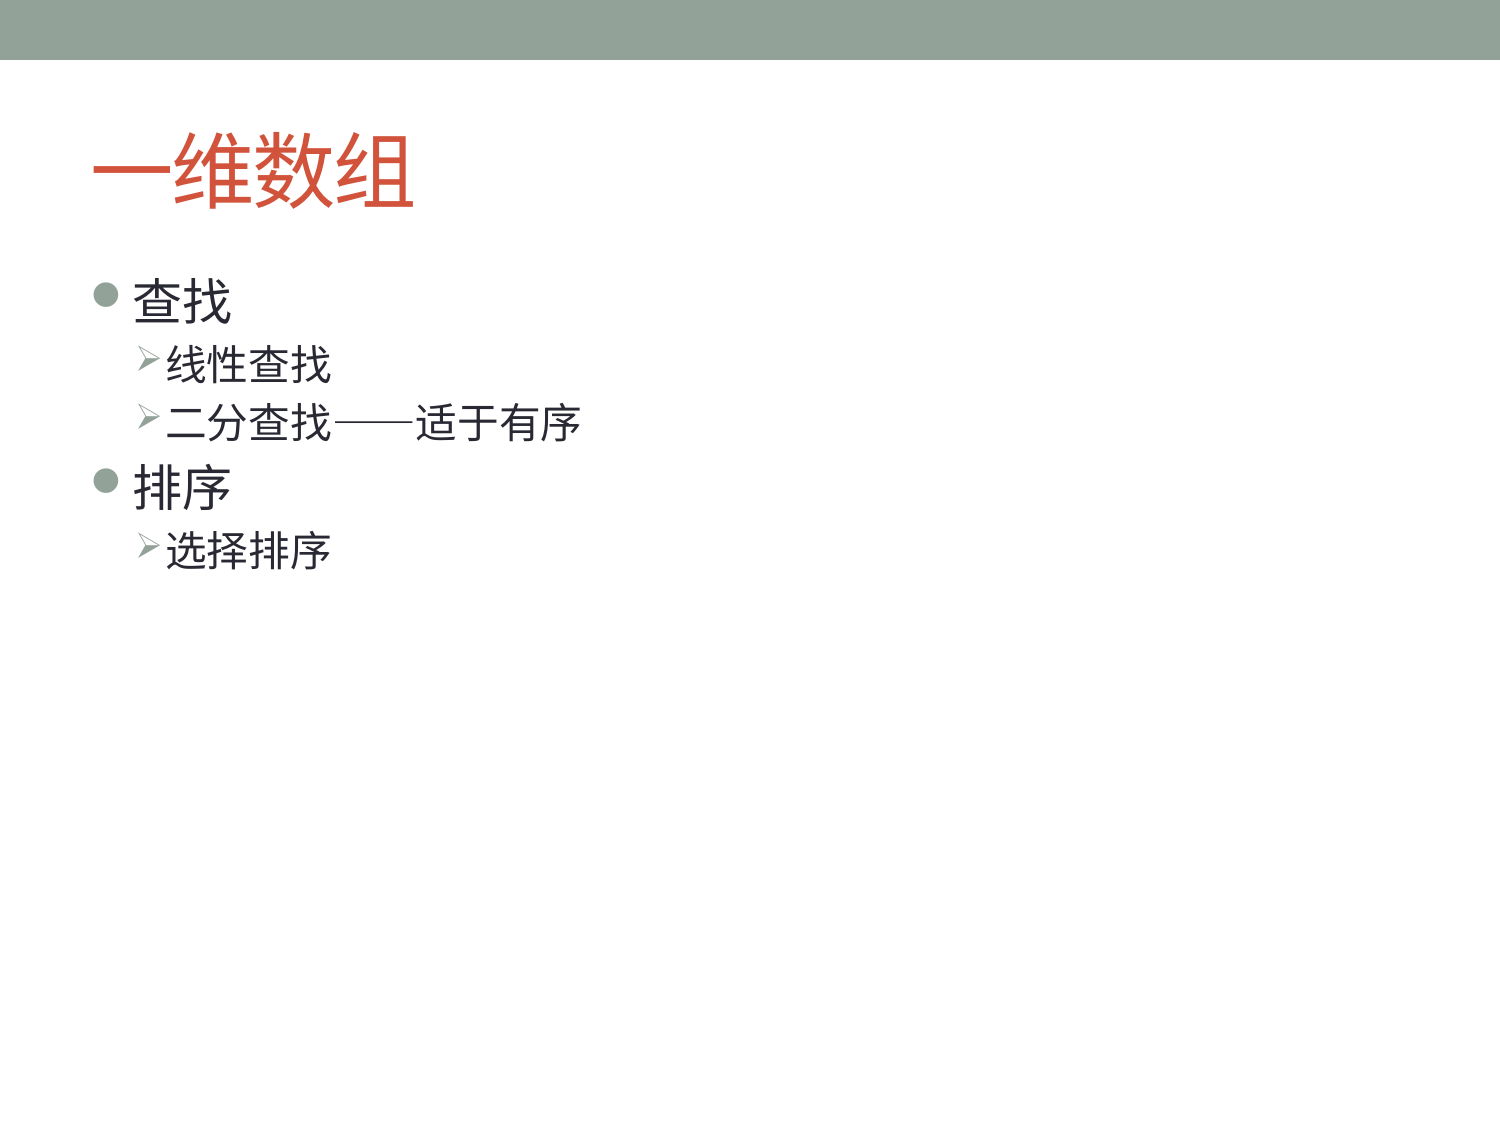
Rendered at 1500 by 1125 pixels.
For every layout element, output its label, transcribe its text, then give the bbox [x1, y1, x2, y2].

list 查找 线性查找 二分查找——适于有序 排序 选择排序 [75, 262, 1425, 1063]
title 一维数组 [75, 87, 1425, 250]
